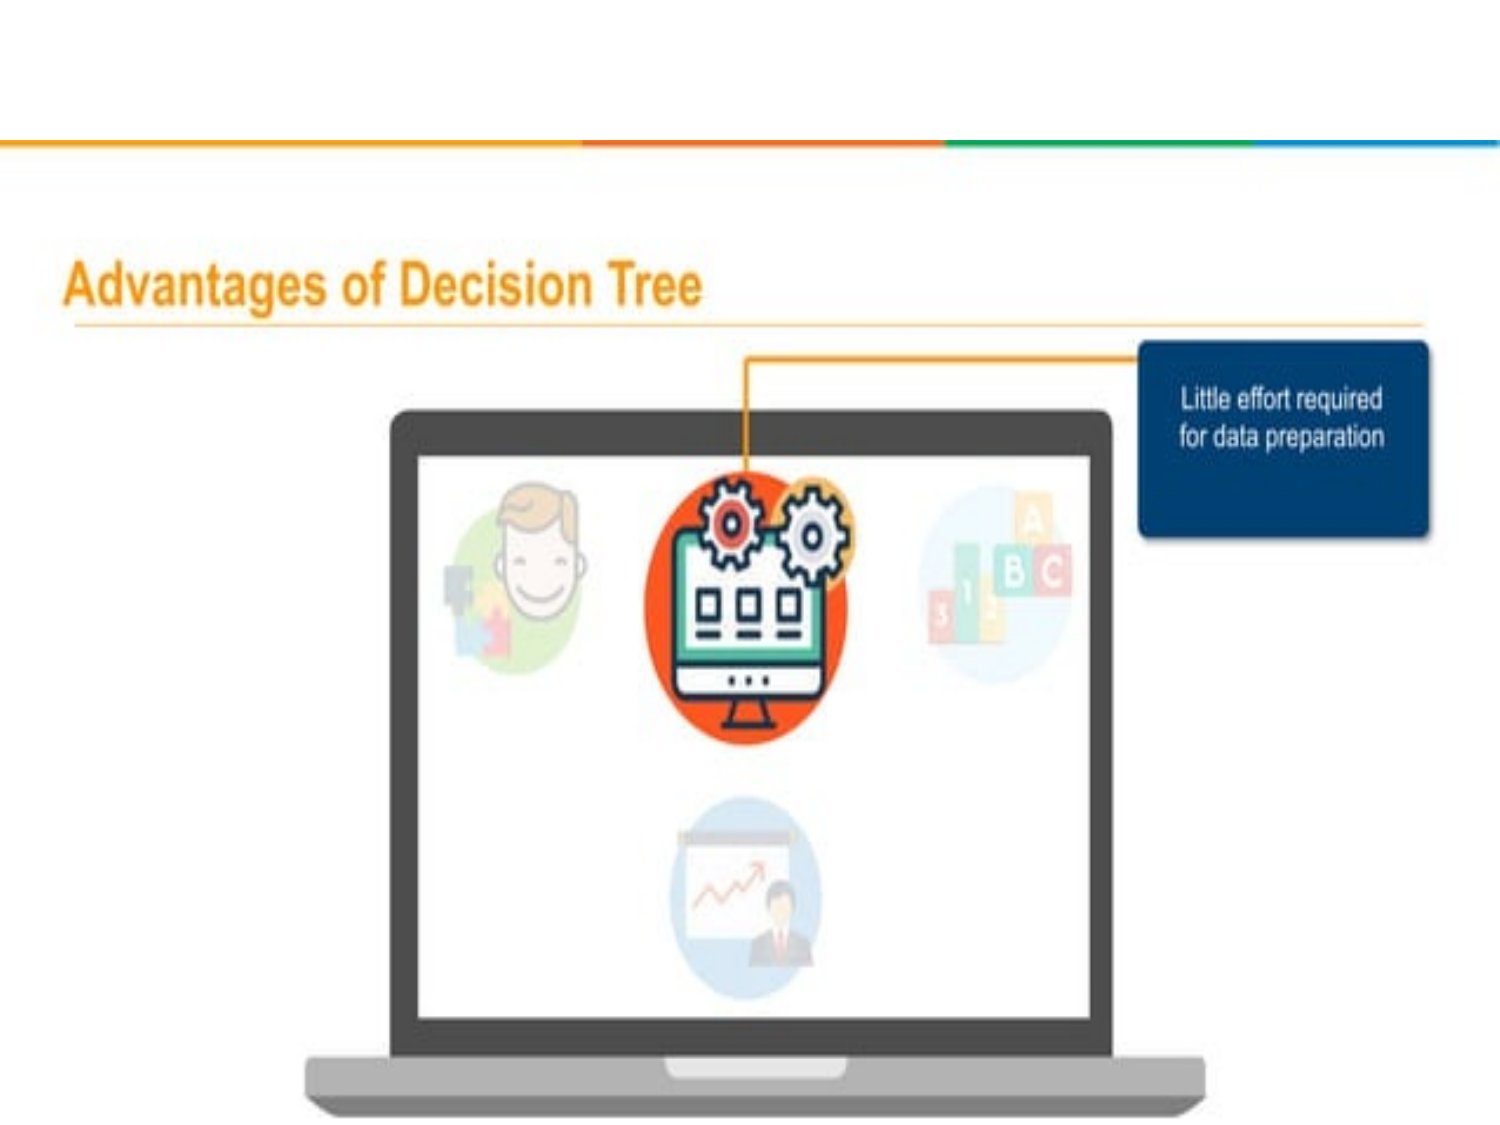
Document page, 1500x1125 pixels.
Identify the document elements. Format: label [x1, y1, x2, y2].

picture [0, 139, 1500, 1125]
